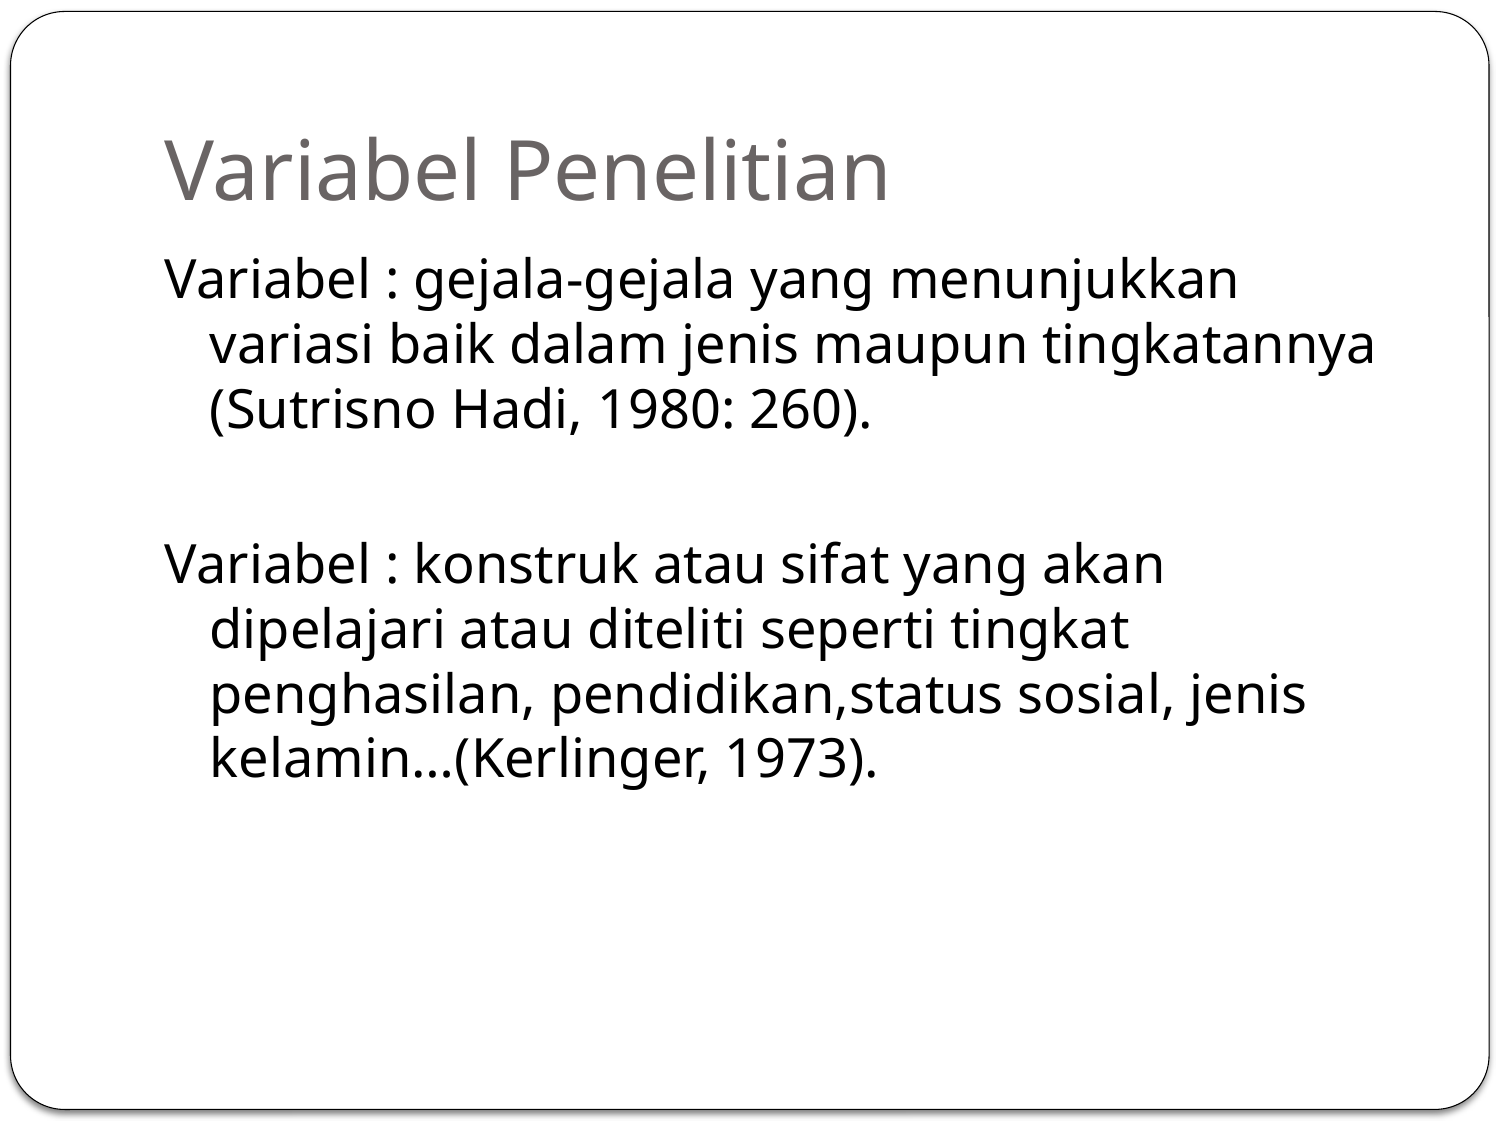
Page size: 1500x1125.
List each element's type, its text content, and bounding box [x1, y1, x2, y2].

title Variabel Penelitian [150, 45, 1425, 233]
list Variabel : gejala-gejala yang menunjukkan variasi baik dalam jenis maupun tingkatannya (Sutrisno Hadi, 1980: 260). Variabel : konstruk atau sifat yang akan dipelajari atau diteliti seperti tingkat penghasilan, pendidikan,status sosial, jenis kelamin…(Kerlinger, 1973). [150, 237, 1425, 988]
